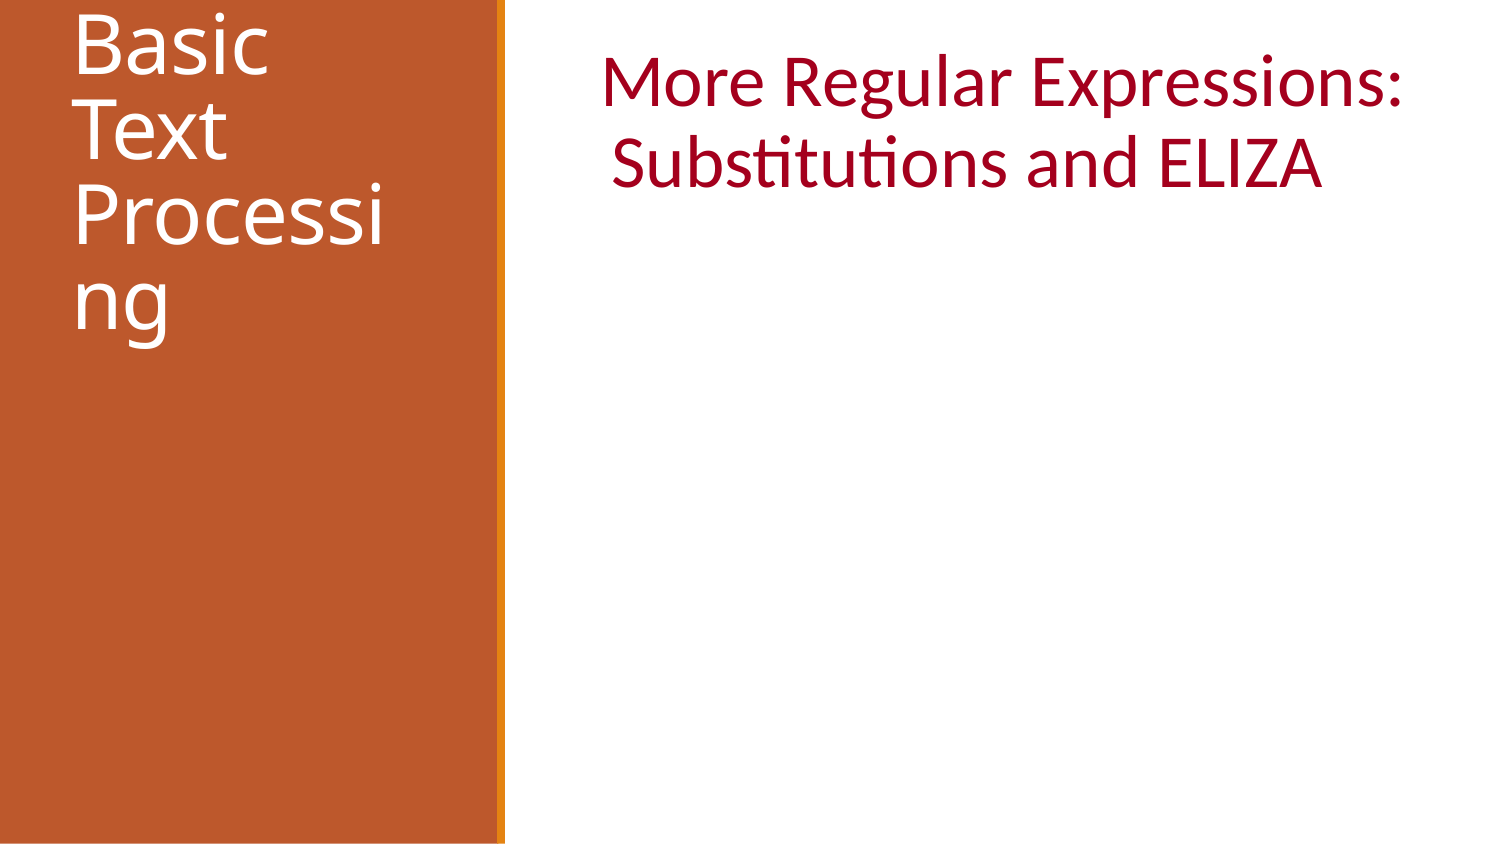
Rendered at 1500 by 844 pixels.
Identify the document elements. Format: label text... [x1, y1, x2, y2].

list More Regular Expressions: Substitutions and ELIZA [600, 34, 1422, 312]
title Basic Text Processing [56, 73, 451, 355]
